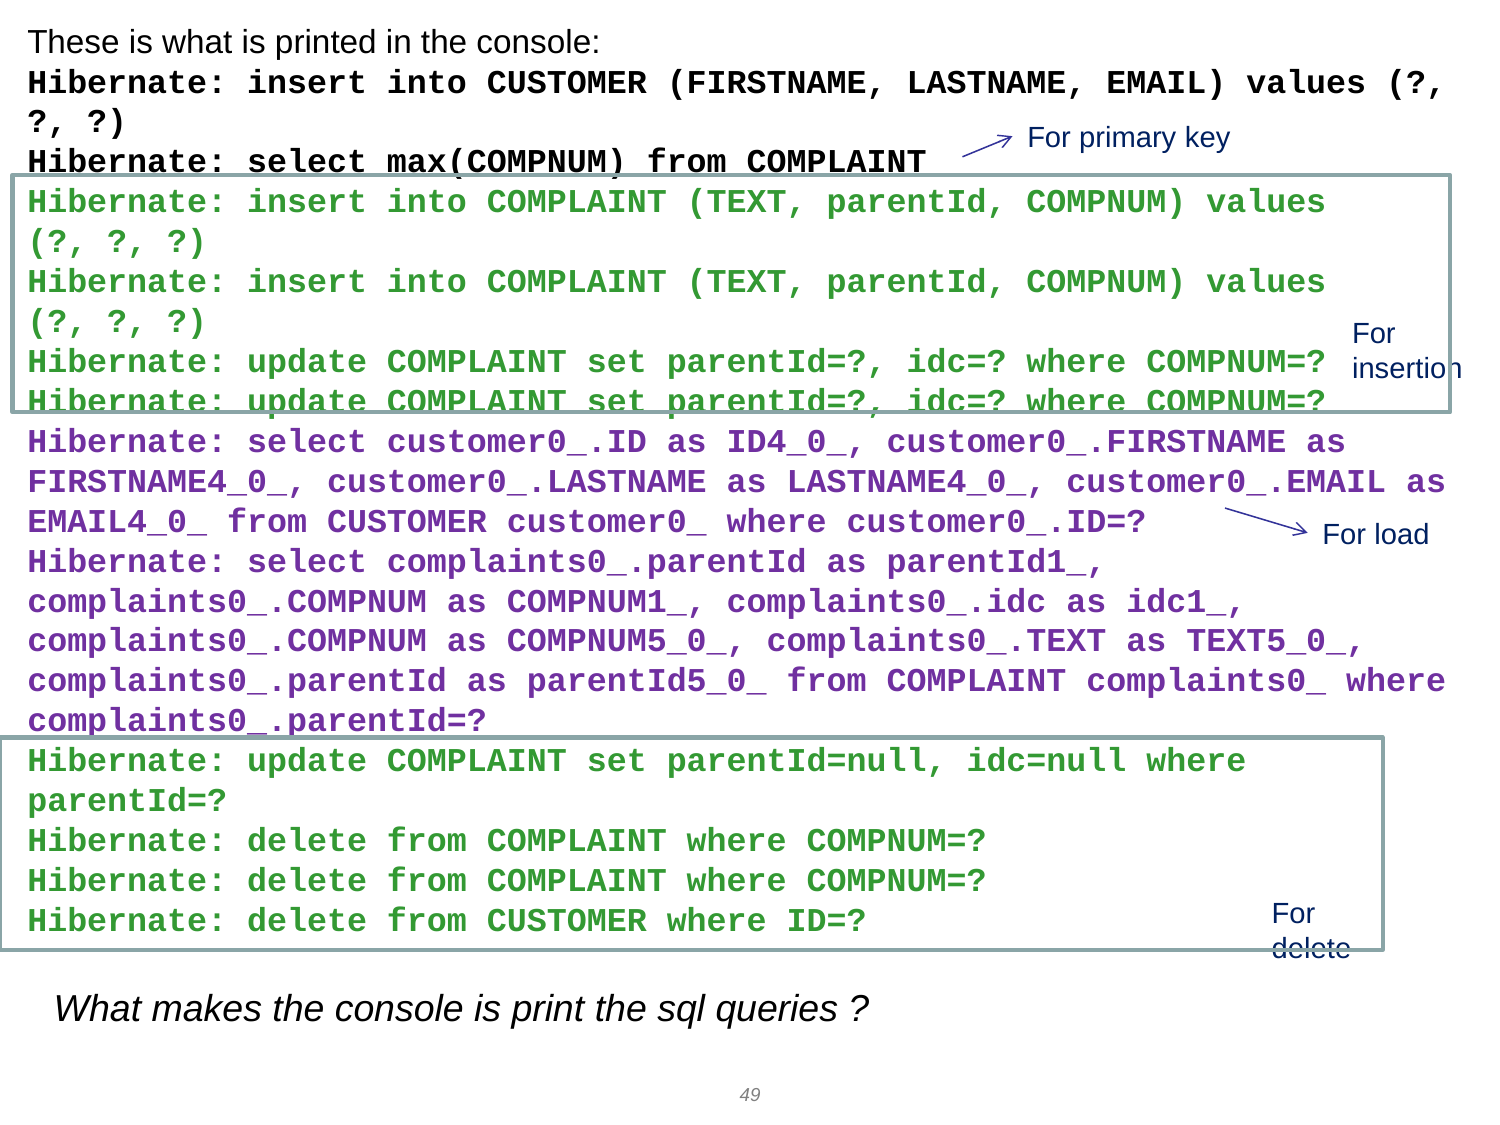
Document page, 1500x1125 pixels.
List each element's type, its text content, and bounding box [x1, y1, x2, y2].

text_box For insertion [1452, 307, 1488, 392]
text_box These is what is printed in the console: Hibernate: insert into CUSTOMER (FIRSTNAME, LASTNAME, EMAIL) values (?, ?, ?) Hibernate: select max(COMPNUM) from COMPLAINT Hibernate: insert into COMPLAINT (TEXT, parentId, COMPNUM) values (?, ?, ?) Hibernate: insert into COMPLAINT (TEXT, parentId, COMPNUM) values (?, ?, ?) Hibernate: update COMPLAINT set parentId=?, idc=? where COMPNUM=? Hibernate: update COMPLAINT set parentId=?, idc=? where COMPNUM=? Hibernate: select customer0_.ID as ID4_0_, customer0_.FIRSTNAME as FIRSTNAME4_0_, customer0_.LASTNAME as LASTNAME4_0_, customer0_.EMAIL as EMAIL4_0_ from CUSTOMER customer0_ where customer0_.ID=? Hibernate: select complaints0_.parentId as parentId1_, complaints0_.COMPNUM as COMPNUM1_, complaints0_.idc as idc1_, complaints0_.COMPNUM as COMPNUM5_0_, complaints0_.TEXT as TEXT5_0_, complaints0_.parentId as parentId5_0_ from COMPLAINT complaints0_ where complaints0_.parentId=? Hibernate: update COMPLAINT set parentId=null, idc=null where parentId=? Hibernate: delete from COMPLAINT where COMPNUM=? Hibernate: delete from COMPLAINT where COMPNUM=? Hibernate: delete from CUSTOMER where ID=? [12, 392, 1475, 1026]
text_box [1224, 507, 1308, 534]
text_box What makes the console is print the sql queries ? [38, 976, 1413, 1036]
text_box For primary key [1012, 111, 1413, 161]
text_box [962, 136, 1013, 157]
text_box For delete [1256, 887, 1407, 972]
text_box [0, 735, 1385, 952]
slide_number 49 [574, 1074, 926, 1115]
text_box These is what is printed in the console: Hibernate: insert into CUSTOMER (FIRSTNAME, LASTNAME, EMAIL) values (?, ?, ?) Hibernate: select max(COMPNUM) from COMPLAINT Hibernate: insert into COMPLAINT (TEXT, parentId, COMPNUM) values (?, ?, ?) Hibernate: insert into COMPLAINT (TEXT, parentId, COMPNUM) values (?, ?, ?) Hibernate: update COMPLAINT set parentId=?, idc=? where COMPNUM=? Hibernate: update COMPLAINT set parentId=?, idc=? where COMPNUM=? Hibernate: select customer0_.ID as ID4_0_, customer0_.FIRSTNAME as FIRSTNAME4_0_, customer0_.LASTNAME as LASTNAME4_0_, customer0_.EMAIL as EMAIL4_0_ from CUSTOMER customer0_ where customer0_.ID=? Hibernate: select complaints0_.parentId as parentId1_, complaints0_.COMPNUM as COMPNUM1_, complaints0_.idc as idc1_, complaints0_.COMPNUM as COMPNUM5_0_, complaints0_.TEXT as TEXT5_0_, complaints0_.parentId as parentId5_0_ from COMPLAINT complaints0_ where complaints0_.parentId=? Hibernate: update COMPLAINT set parentId=null, idc=null where parentId=? Hibernate: delete from COMPLAINT where COMPNUM=? Hibernate: delete from COMPLAINT where COMPNUM=? Hibernate: delete from CUSTOMER where ID=? [12, 12, 1475, 307]
text_box For load [1307, 507, 1458, 558]
text_box [10, 173, 1452, 414]
